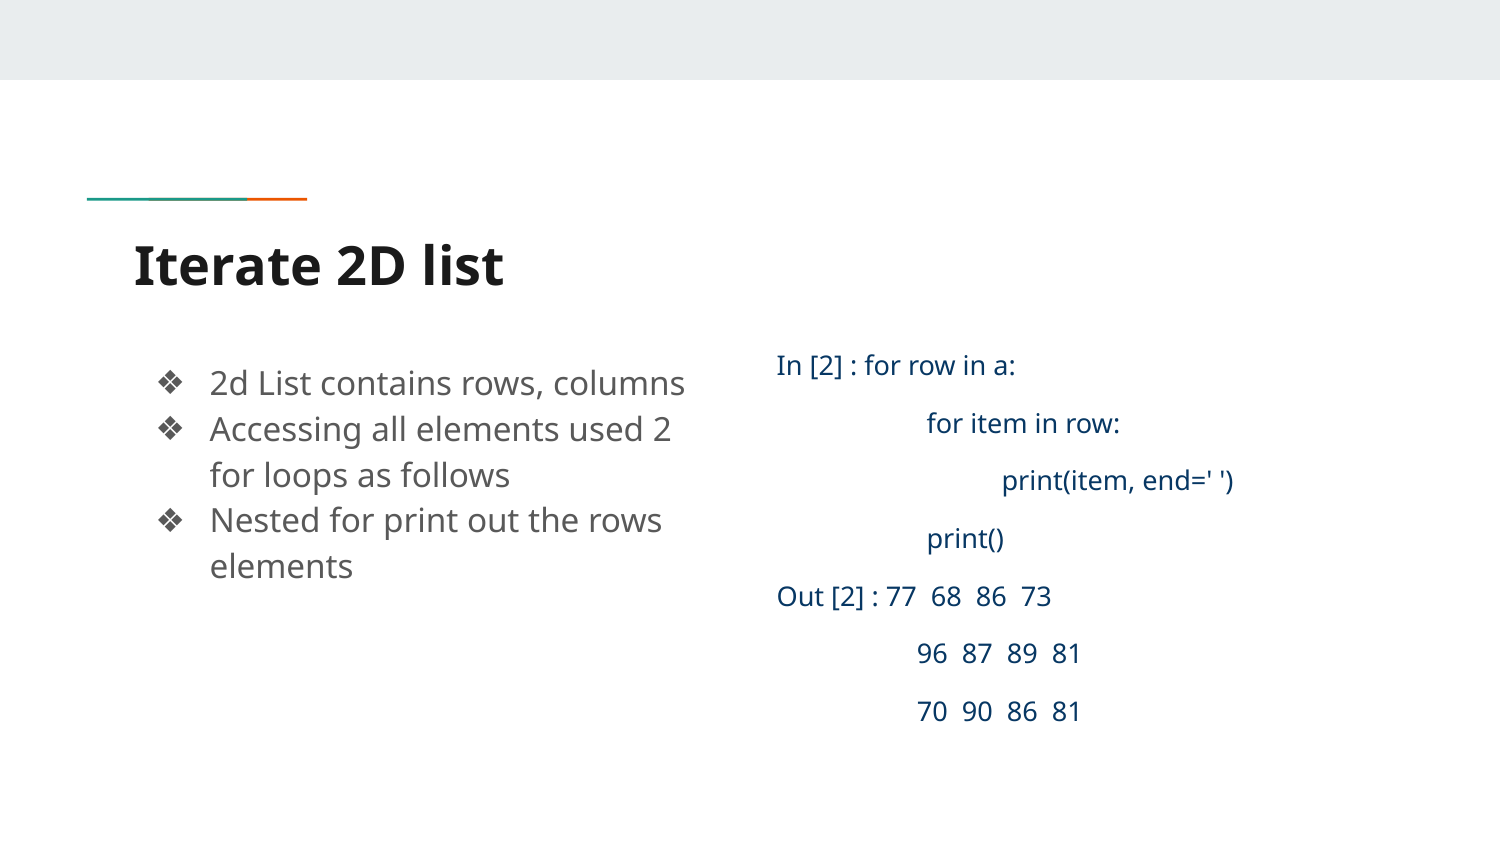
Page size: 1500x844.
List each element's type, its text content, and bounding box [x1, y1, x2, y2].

list In [2] : for row in a: for item in row: print(item, end=' ') print() Out [2] : 77 68 86 73 96 87 89 81 70 90 86 81 [761, 341, 1381, 712]
list 2d List contains rows, columns Accessing all elements used 2 for loops as follows Nested for print out the rows elements [119, 341, 739, 712]
title Iterate 2D list [119, 216, 1381, 305]
